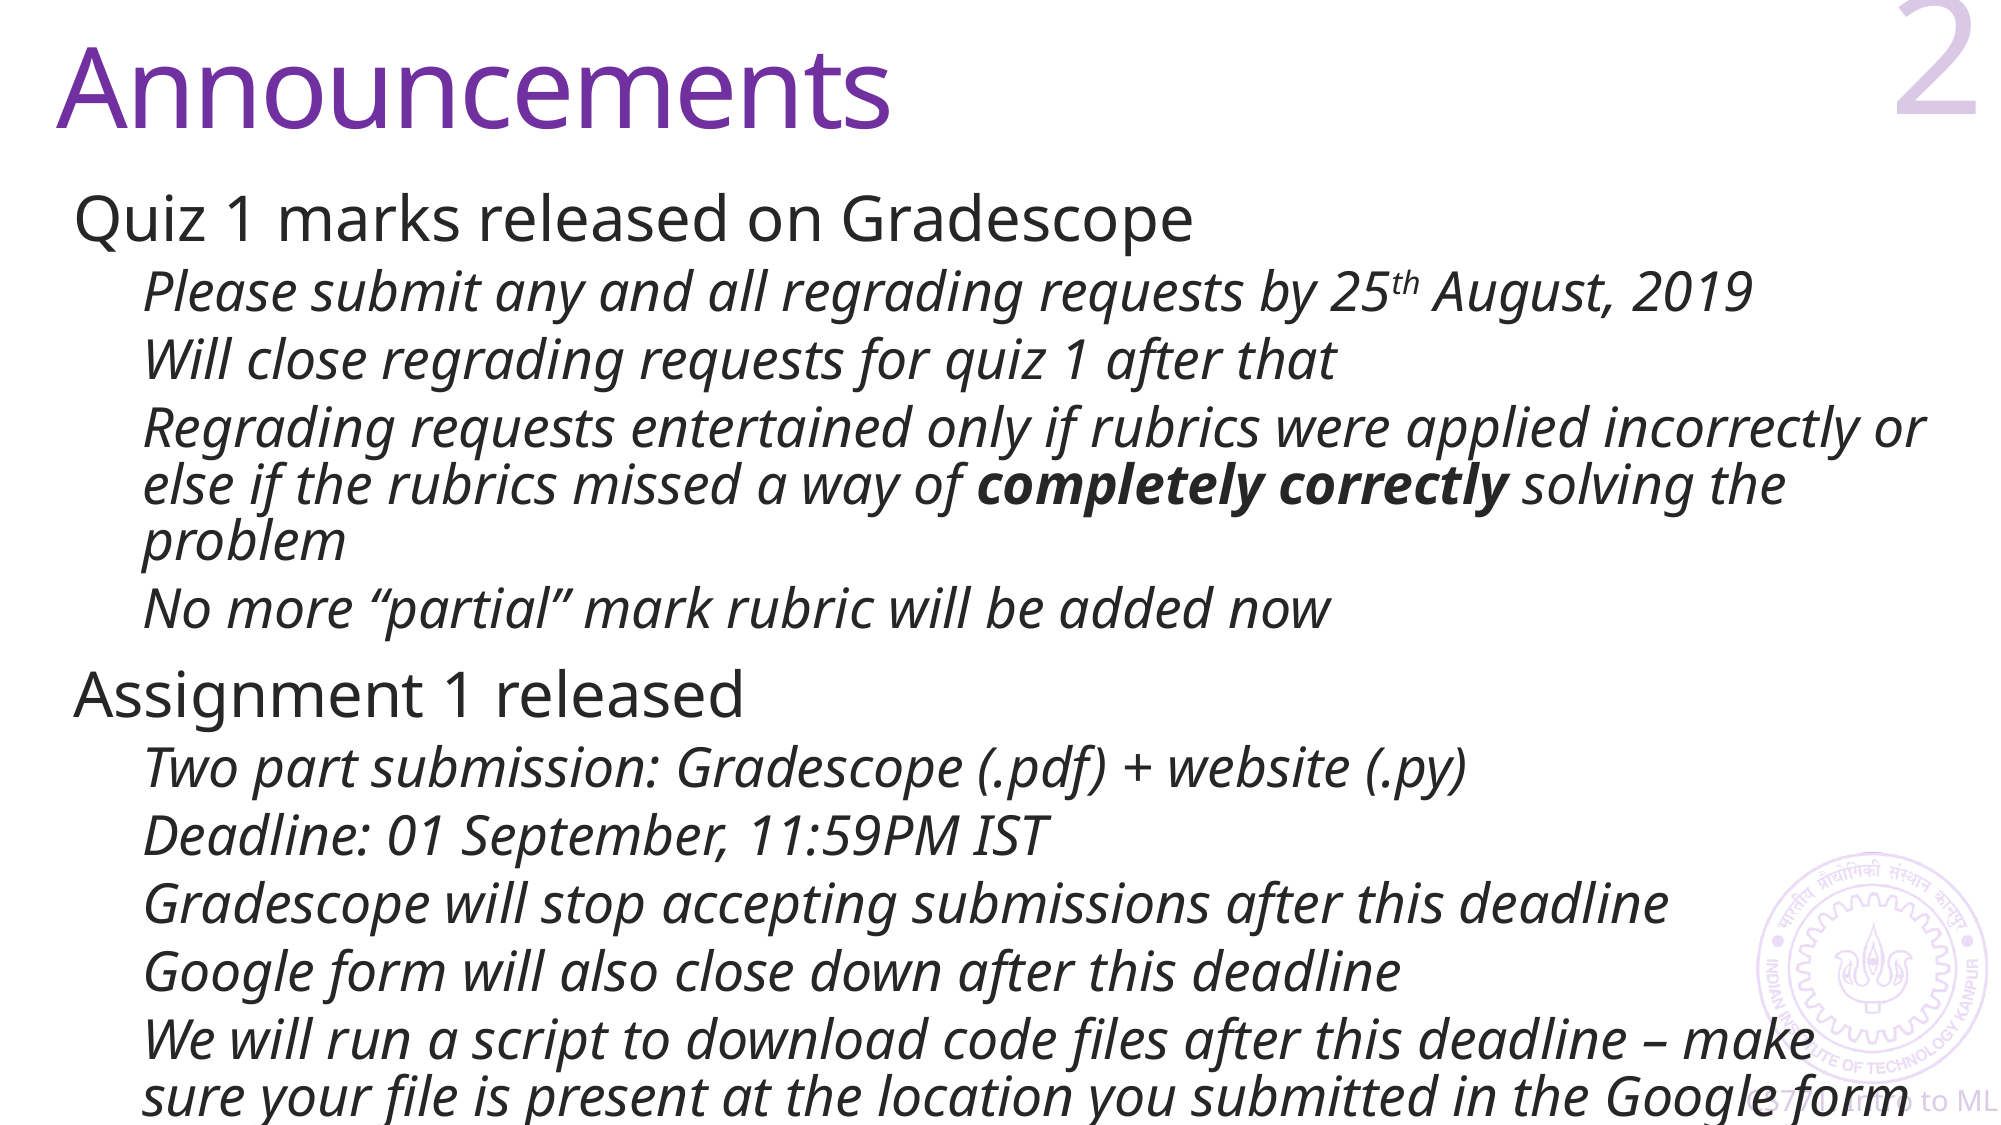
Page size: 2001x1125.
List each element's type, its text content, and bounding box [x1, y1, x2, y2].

list Quiz 1 marks released on Gradescope Please submit any and all regrading requests by 25th August, 2019 Will close regrading requests for quiz 1 after that Regrading requests entertained only if rubrics were applied incorrectly or else if the rubrics missed a way of completely correctly solving the problem No more “partial” mark rubric will be added now Assignment 1 released Two part submission: Gradescope (.pdf) + website (.py) Deadline: 01 September, 11:59PM IST Gradescope will stop accepting submissions after this deadline Google form will also close down after this deadline We will run a script to download code files after this deadline – make sure your file is present at the location you submitted in the Google form [41, 182, 1945, 1125]
slide_number 2 [1520, 6, 2000, 183]
title Announcements [41, 5, 1945, 182]
